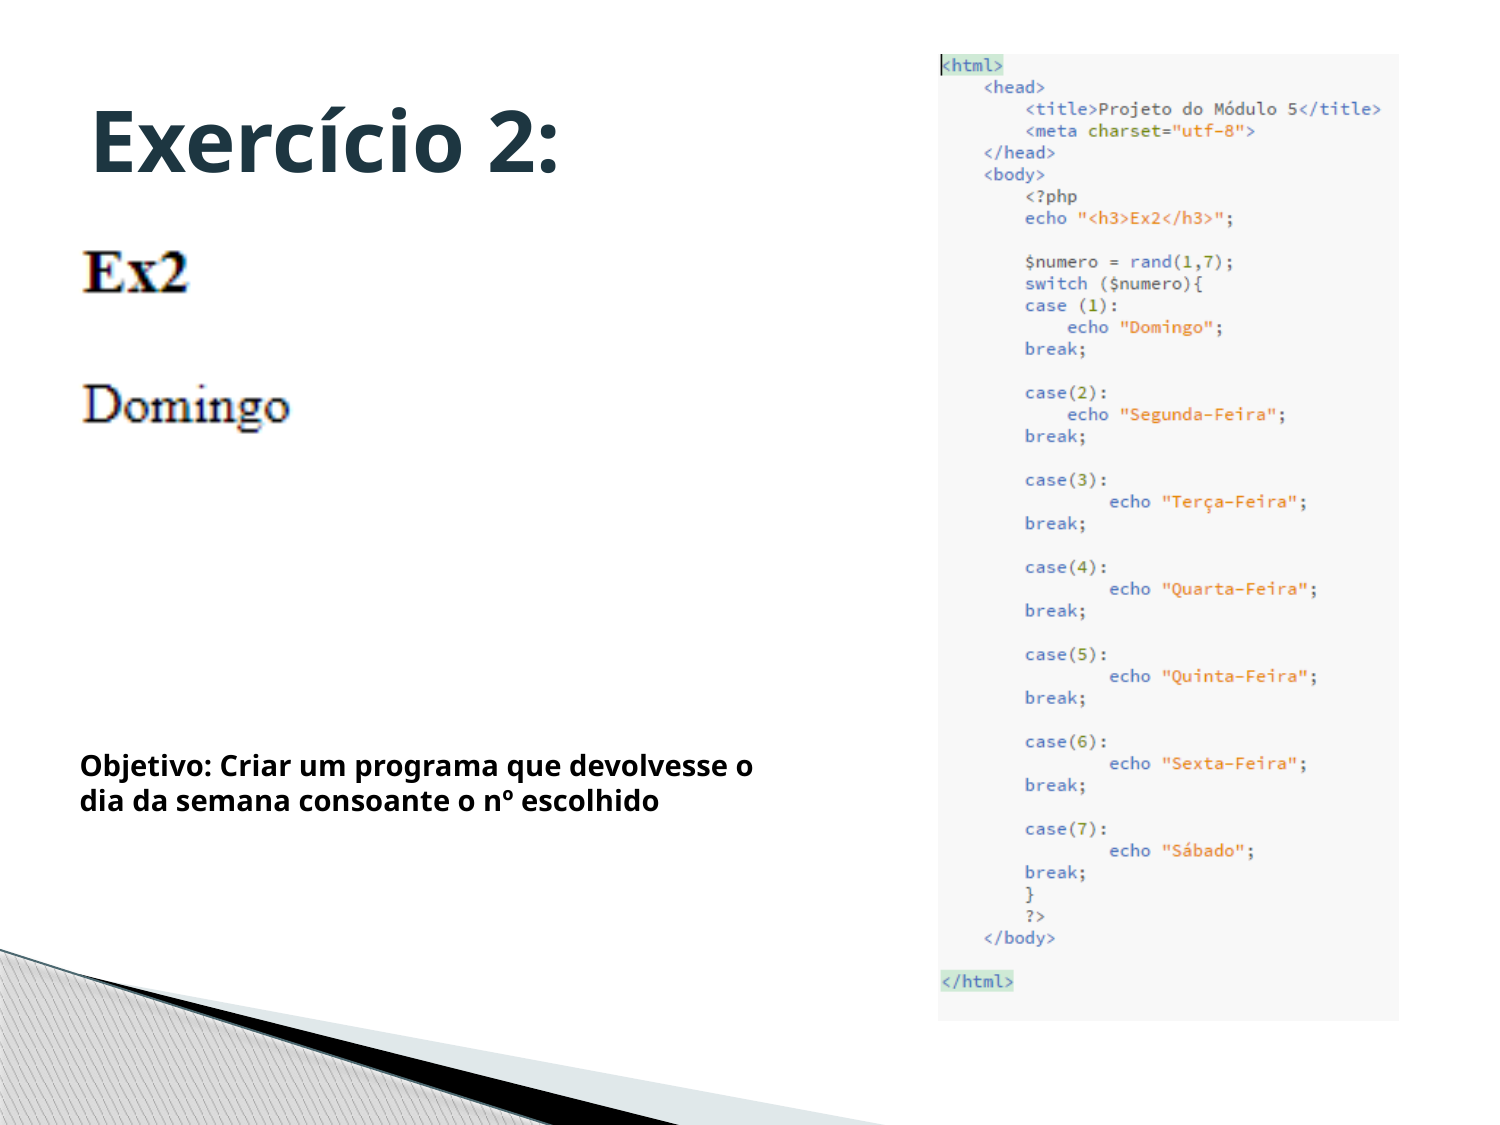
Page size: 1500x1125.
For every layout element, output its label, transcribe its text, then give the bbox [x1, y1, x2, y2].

picture [64, 207, 739, 469]
text_box Objetivo: Criar um programa que devolvesse o dia da semana consoante o nº escolhido [64, 739, 774, 825]
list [938, 54, 1399, 1021]
title Exercício 2: [75, 45, 1425, 233]
